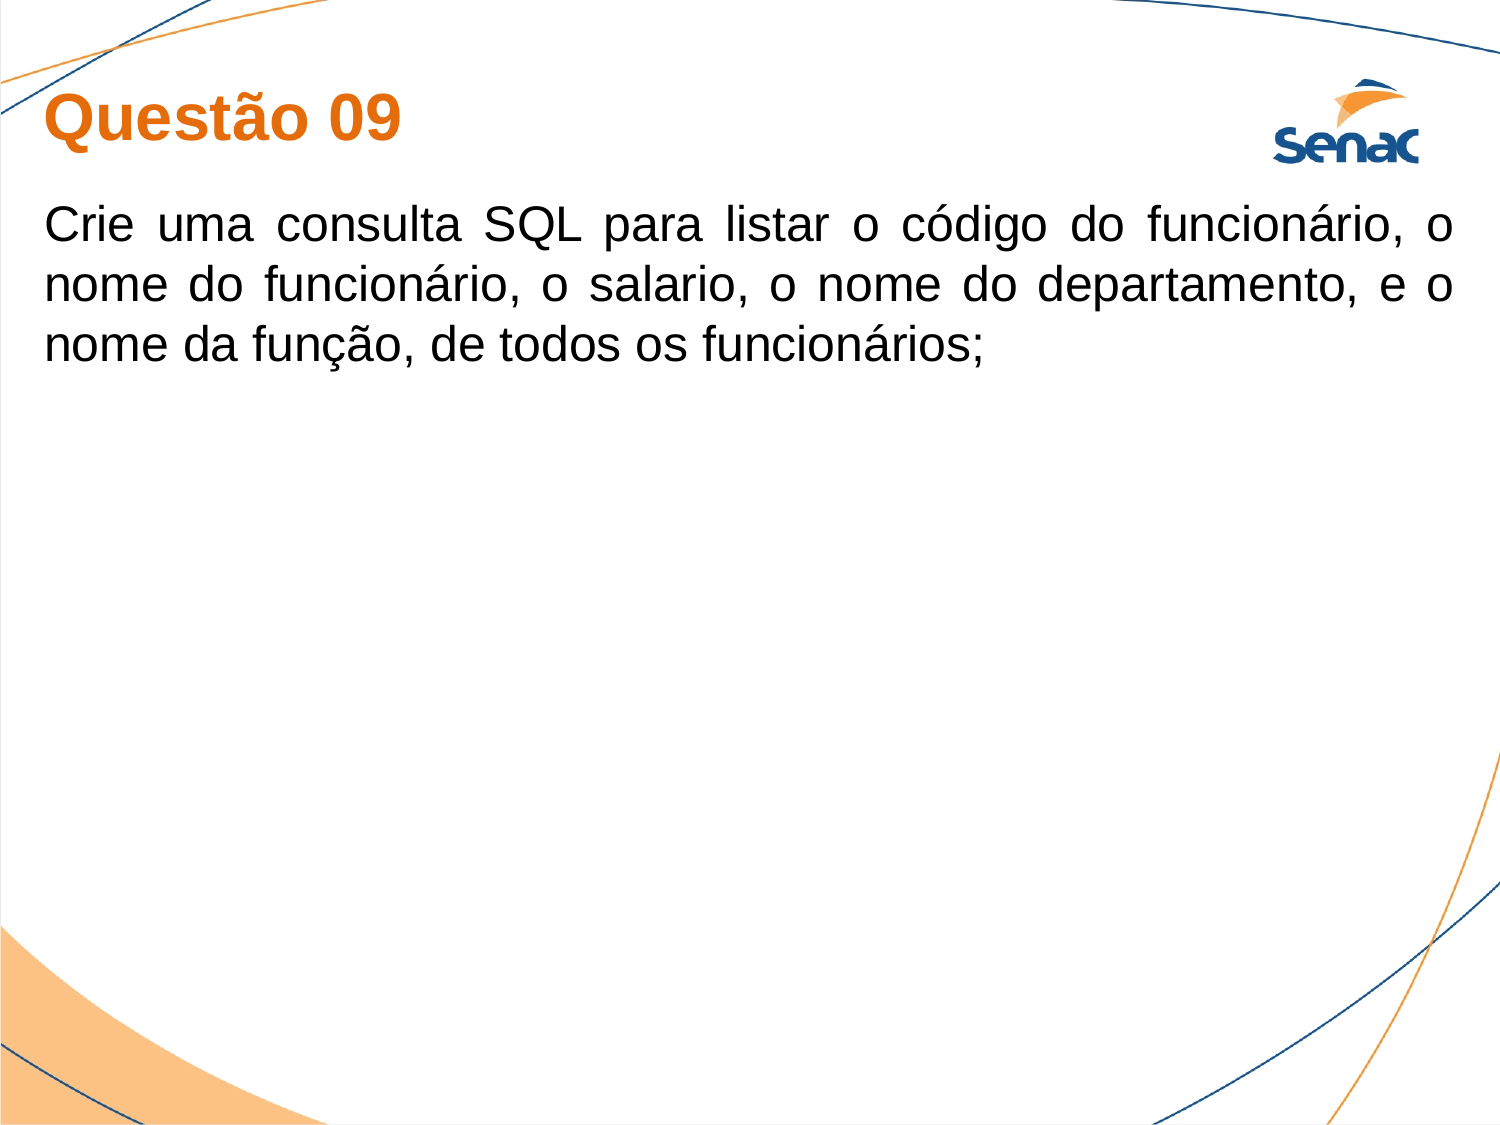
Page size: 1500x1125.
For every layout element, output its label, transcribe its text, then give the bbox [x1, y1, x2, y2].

text_box Crie uma consulta SQL para listar o código do funcionário, o nome do funcionário, o salario, o nome do departamento, e o nome da função, de todos os funcionários; [29, 184, 1471, 1047]
text_box Questão 09 [28, 30, 1443, 197]
picture [0, 0, 1500, 1125]
